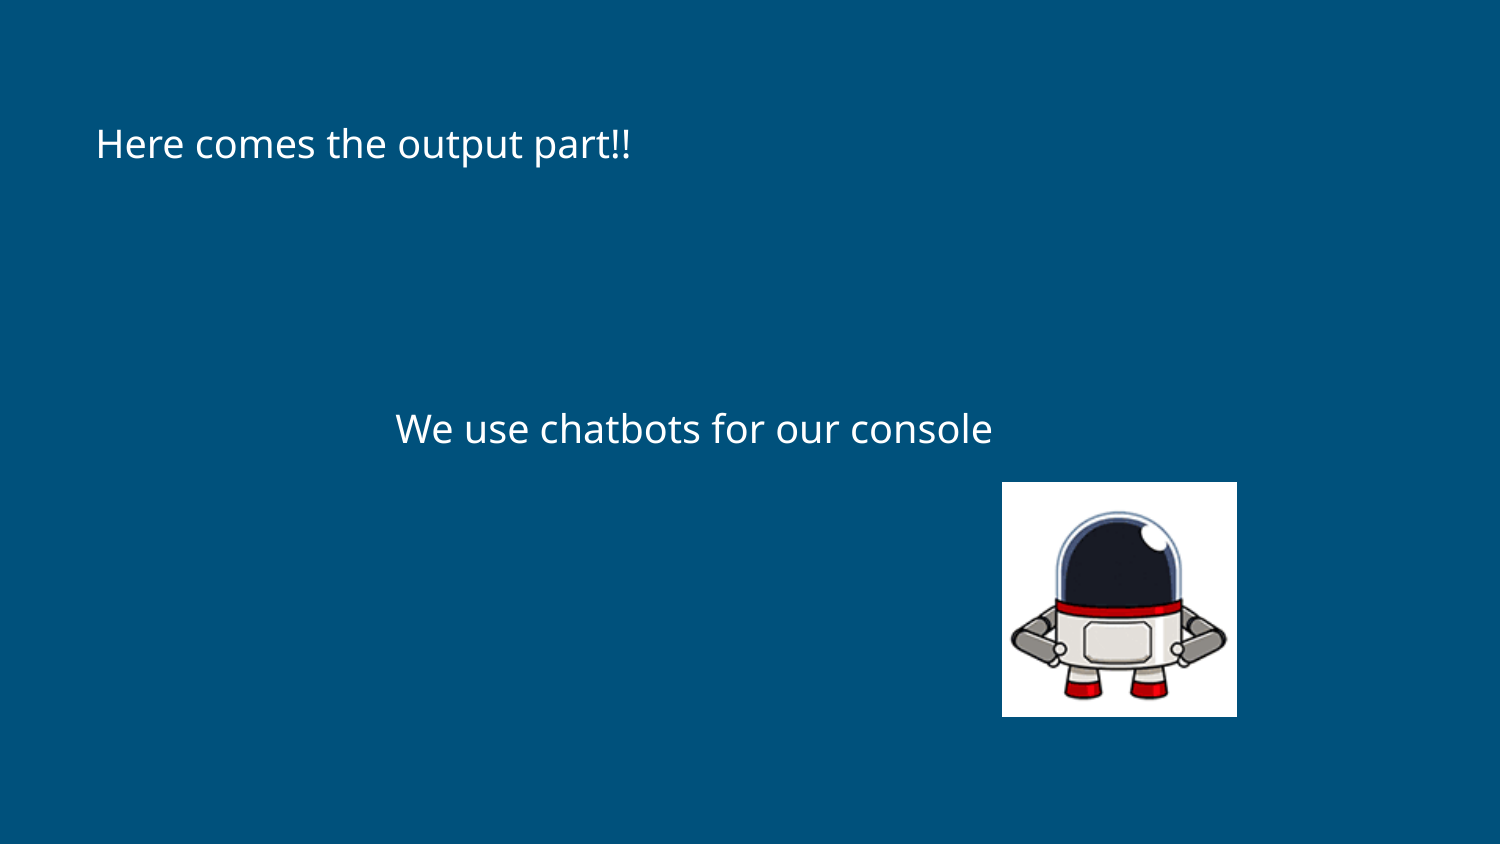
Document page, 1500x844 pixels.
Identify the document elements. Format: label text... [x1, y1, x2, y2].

title Here comes the output part!! We use chatbots for our console [80, 58, 1334, 655]
picture [1003, 483, 1236, 716]
